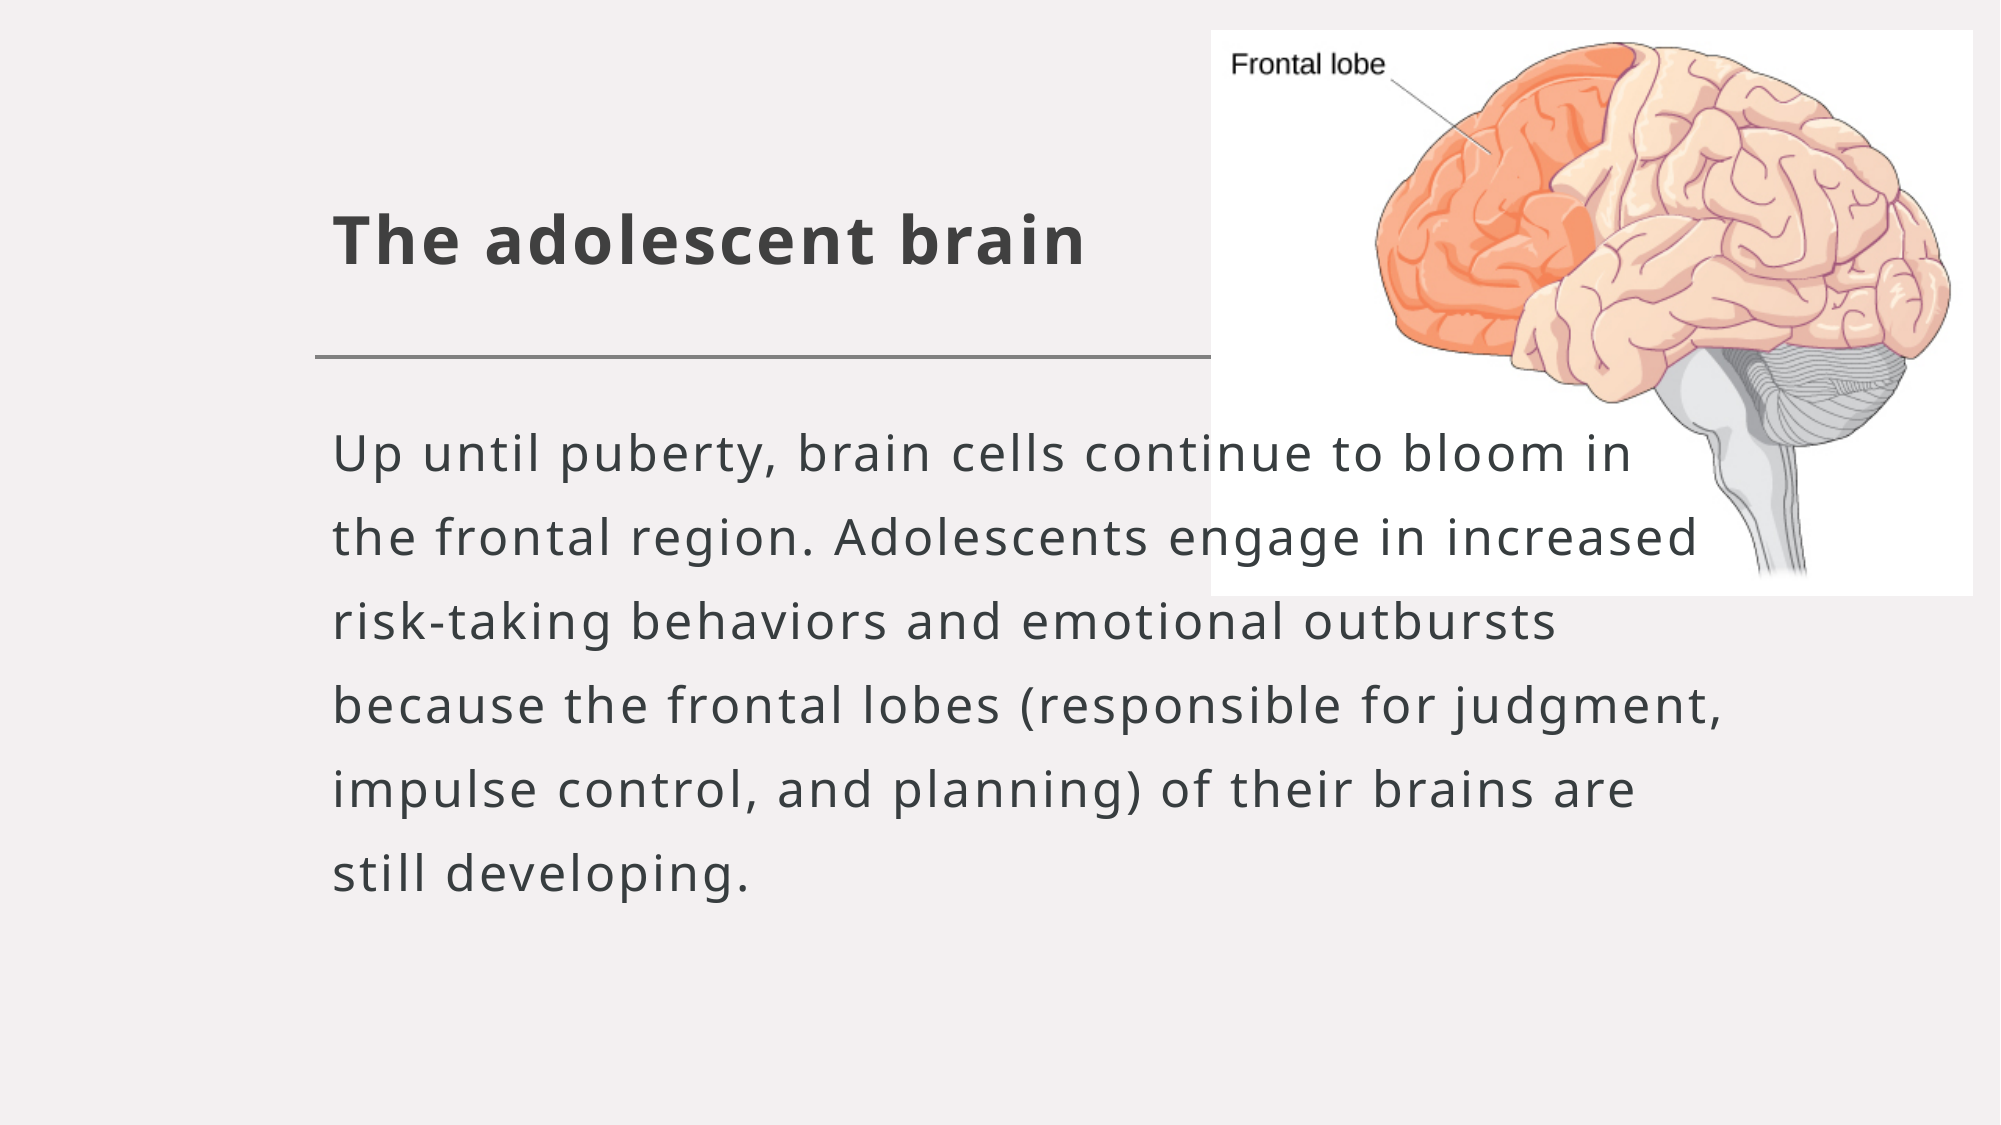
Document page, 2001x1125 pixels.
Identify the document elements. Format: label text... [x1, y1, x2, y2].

list Up until puberty, brain cells continue to bloom in the frontal region. Adolescents engage in increased risk-taking behaviors and emotional outbursts because the frontal lobes (responsible for judgment, impulse control, and planning) of their brains are still developing. [315, 379, 1754, 979]
title The adolescent brain [315, 72, 1211, 294]
picture [1211, 30, 1974, 597]
